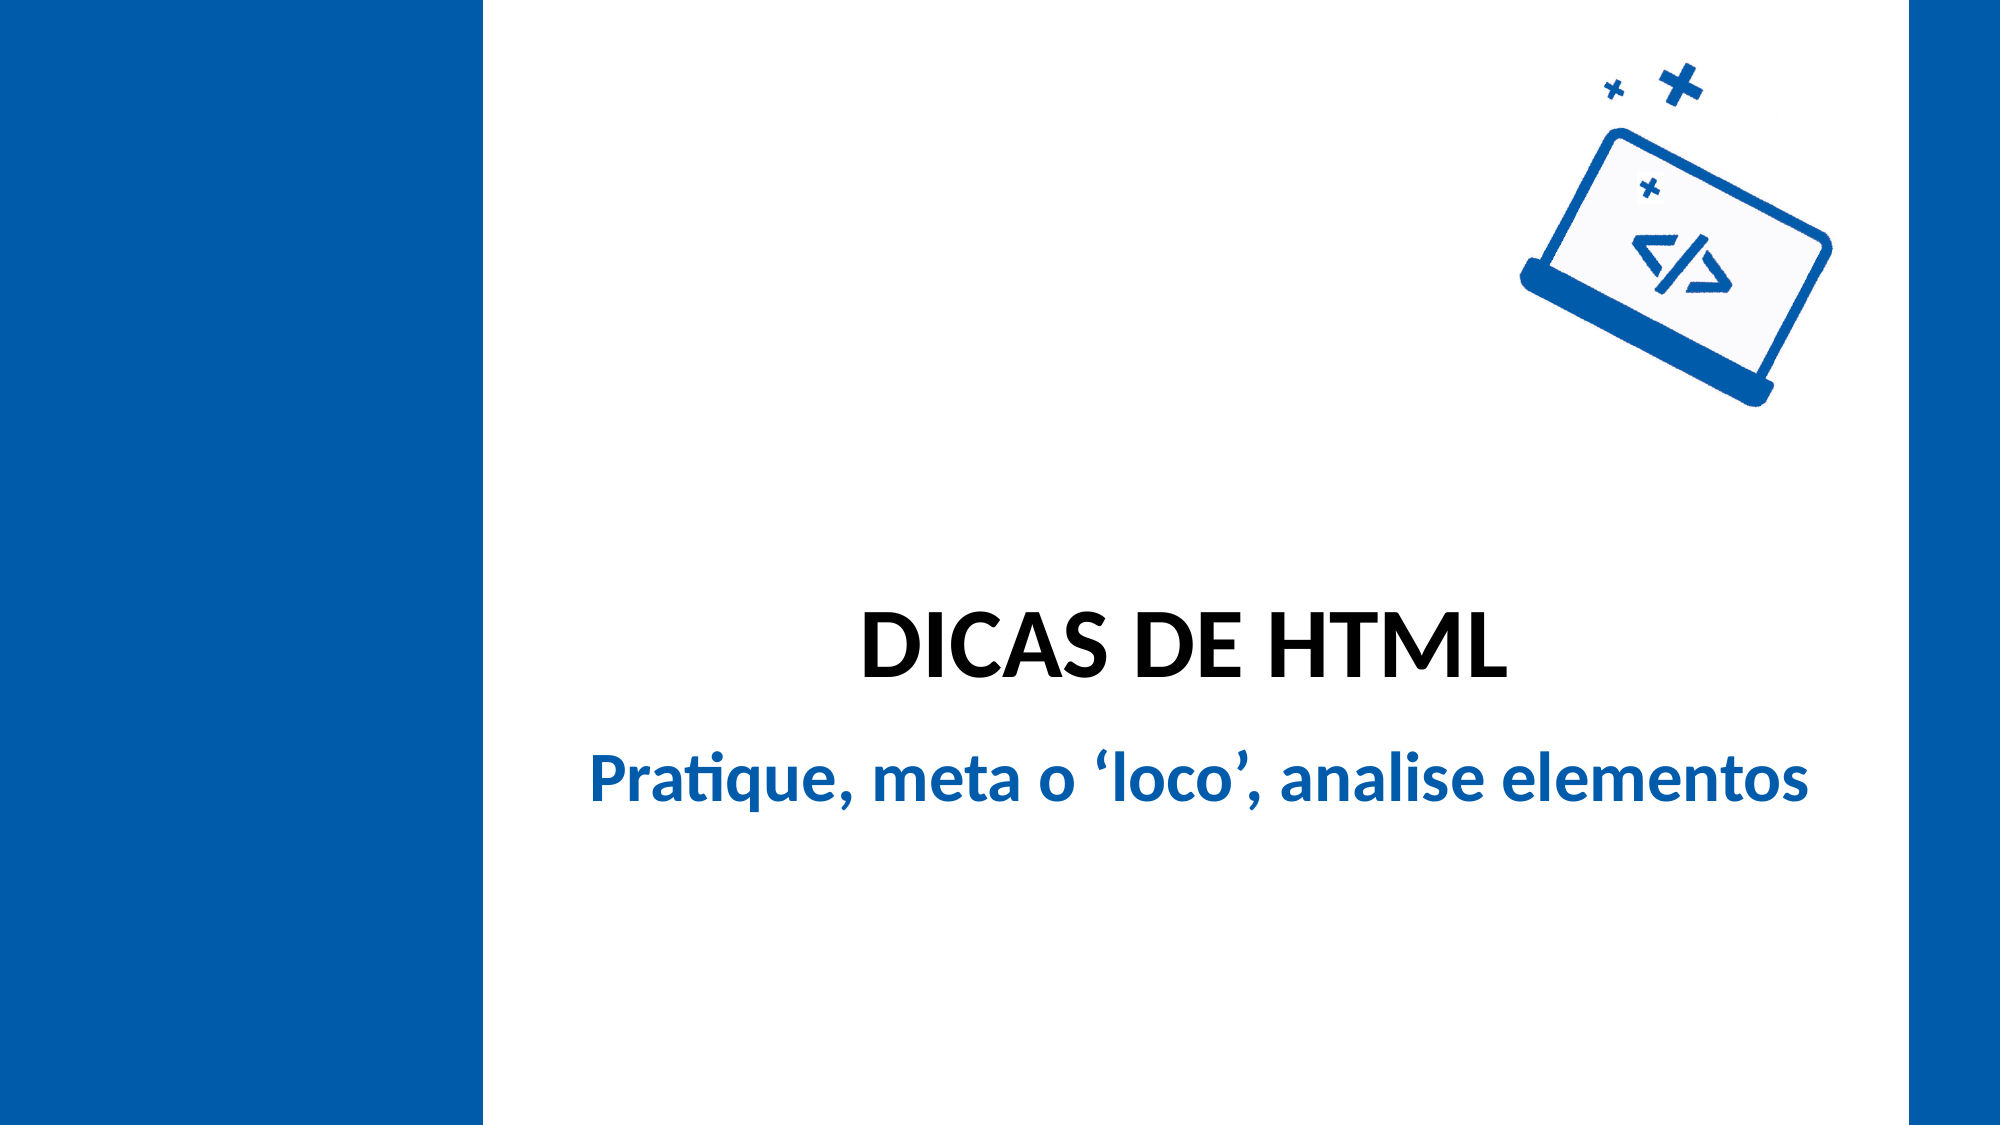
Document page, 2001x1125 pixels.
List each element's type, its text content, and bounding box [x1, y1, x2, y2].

text_box Pratique, meta o ‘loco’, analise elementos [574, 723, 1836, 824]
text_box DICAS DE HTML [508, 562, 1883, 724]
text_box [0, 0, 482, 1125]
text_box [1910, 0, 2000, 1125]
picture [1511, 57, 1839, 419]
